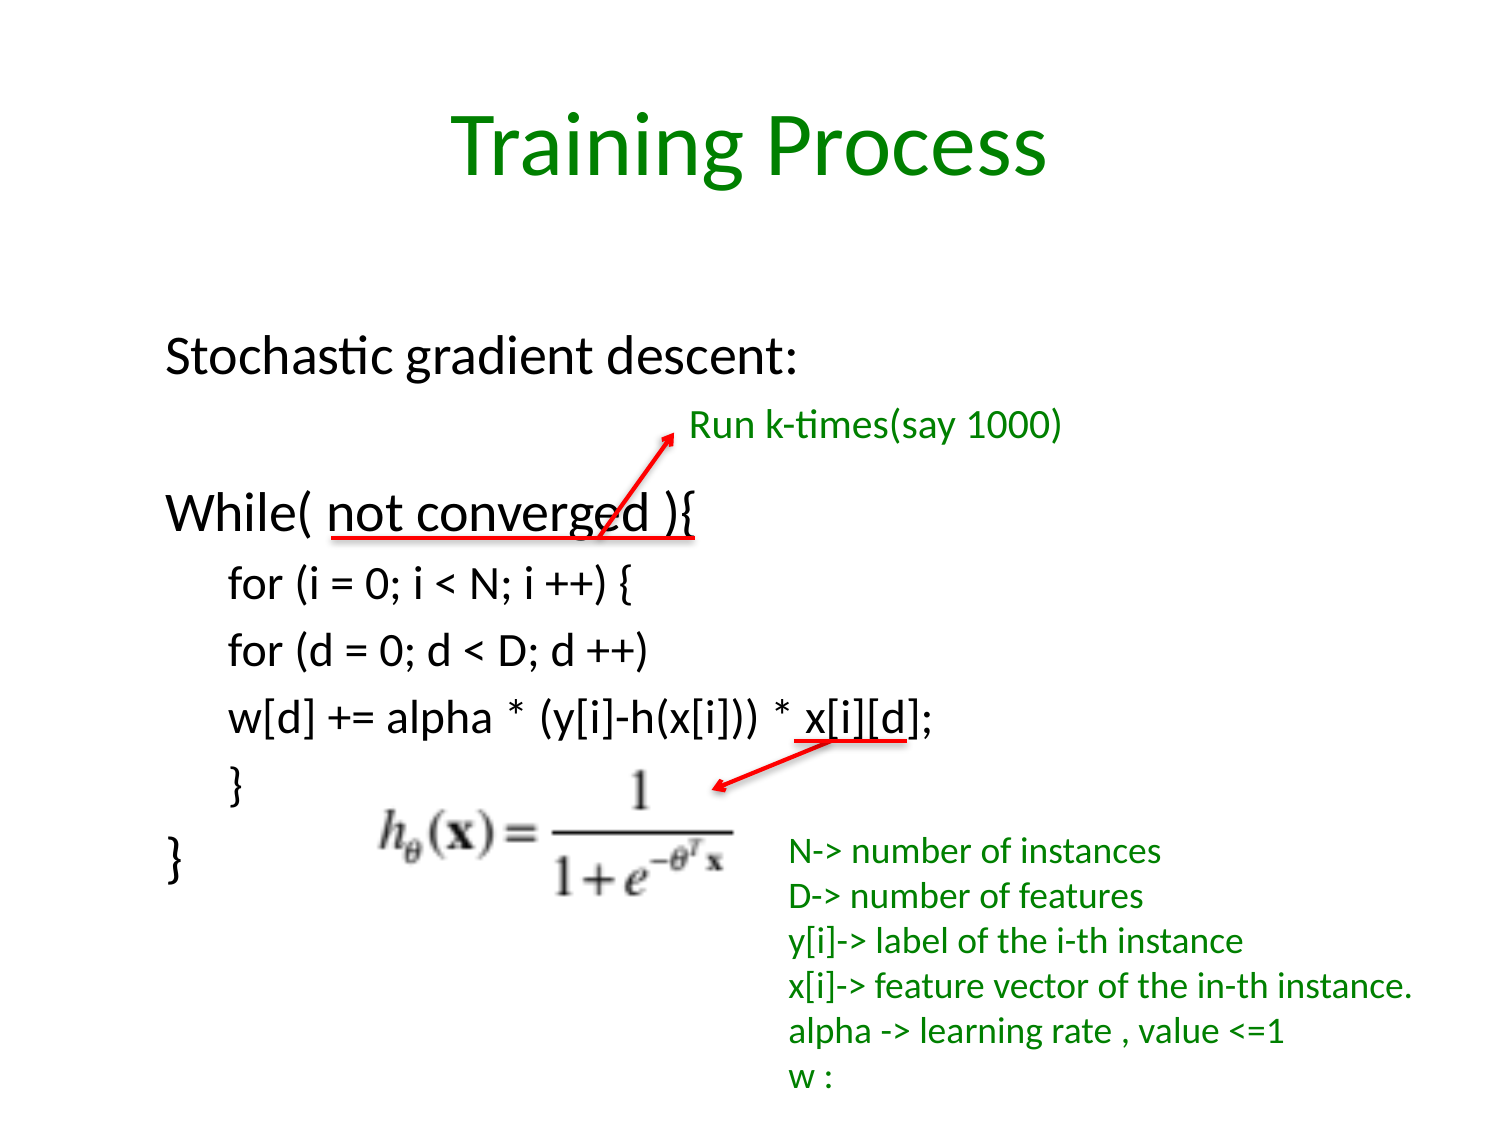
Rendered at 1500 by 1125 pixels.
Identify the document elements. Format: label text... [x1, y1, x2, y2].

text_box Run k-times(say 1000) [674, 389, 1098, 455]
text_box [372, 757, 738, 904]
list Stochastic gradient descent: While( not converged ){ for (i = 0; i < N; i ++) { for (d = 0; d < D; d ++) w[d] += alpha * (y[i]-h(x[i])) * x[i][d]; } } [150, 311, 1425, 904]
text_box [711, 740, 832, 791]
text_box N-> number of instances D-> number of features y[i]-> label of the i-th instance x[i]-> feature vector of the in-th instance. alpha -> learning rate , value <=1 w : [773, 773, 1479, 1125]
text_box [598, 432, 675, 537]
title Training Process [75, 45, 1425, 233]
